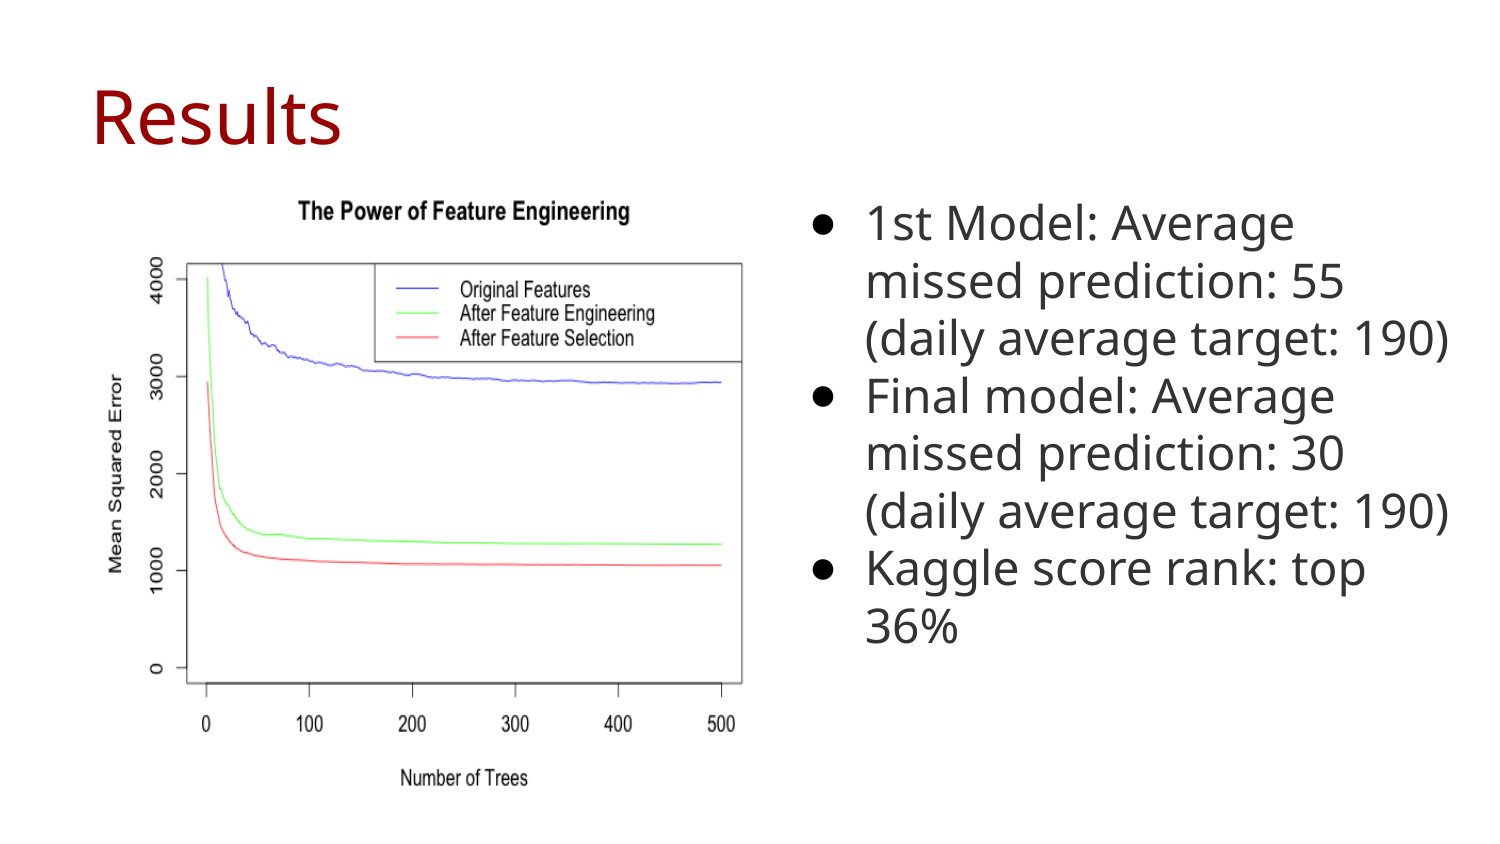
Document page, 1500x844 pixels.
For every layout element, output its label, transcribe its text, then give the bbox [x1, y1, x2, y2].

title Results [75, 33, 1425, 175]
picture [102, 155, 786, 819]
list 1st Model: Average missed prediction: 55 (daily average target: 190) Final model: Average missed prediction: 30 (daily average target: 190) Kaggle score rank: top 36% [786, 177, 1482, 790]
